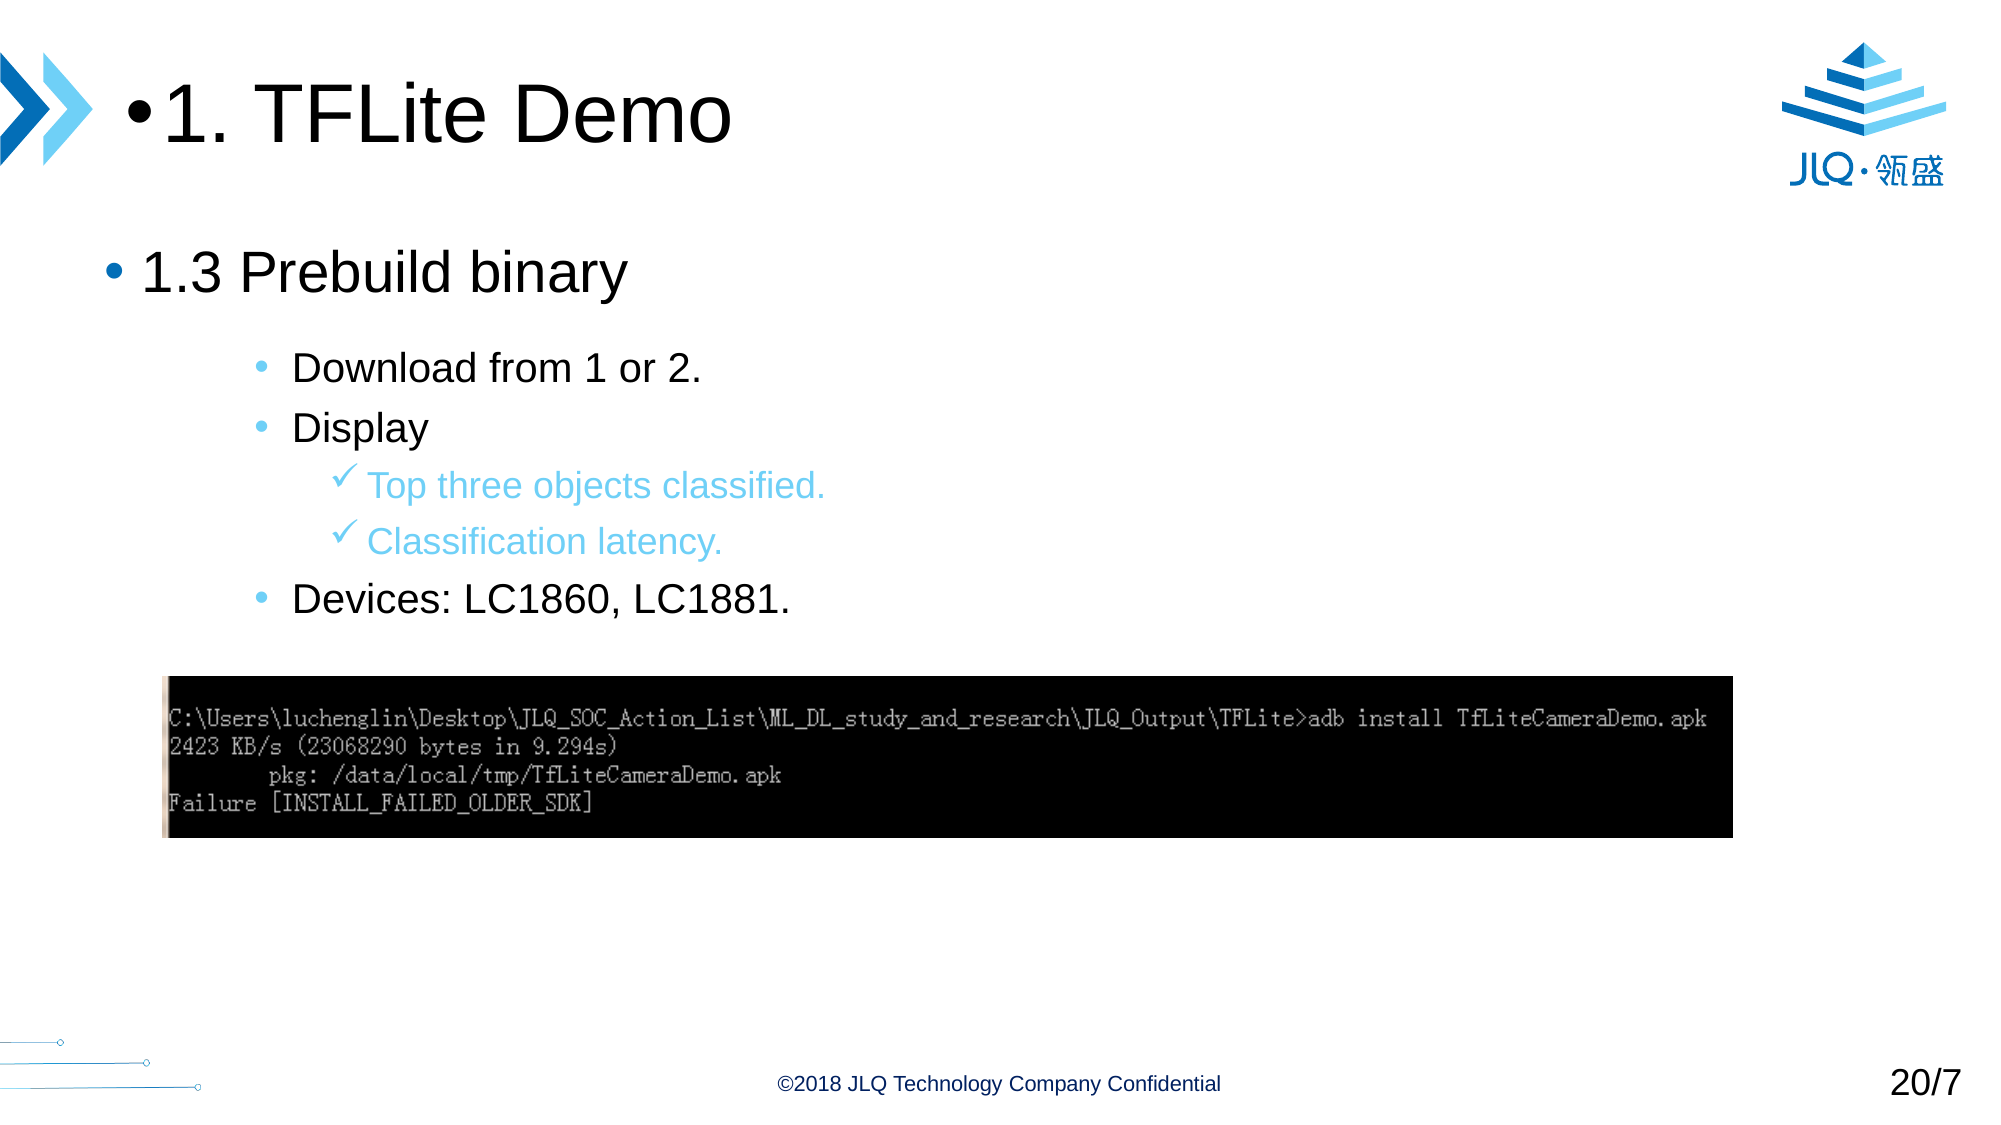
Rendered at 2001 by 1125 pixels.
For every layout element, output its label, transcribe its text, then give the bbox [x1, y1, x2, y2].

list 1. TFLite Demo [110, 63, 1782, 166]
text_box 20/7 [1875, 1050, 1985, 1111]
list [64, 209, 1743, 983]
picture [0, 994, 218, 1125]
text_box 1.3 Prebuild binary Download from 1 or 2. Display Top three objects classified. Classification latency. Devices: LC1860, LC1881. [89, 234, 1768, 1008]
picture [162, 676, 1733, 838]
